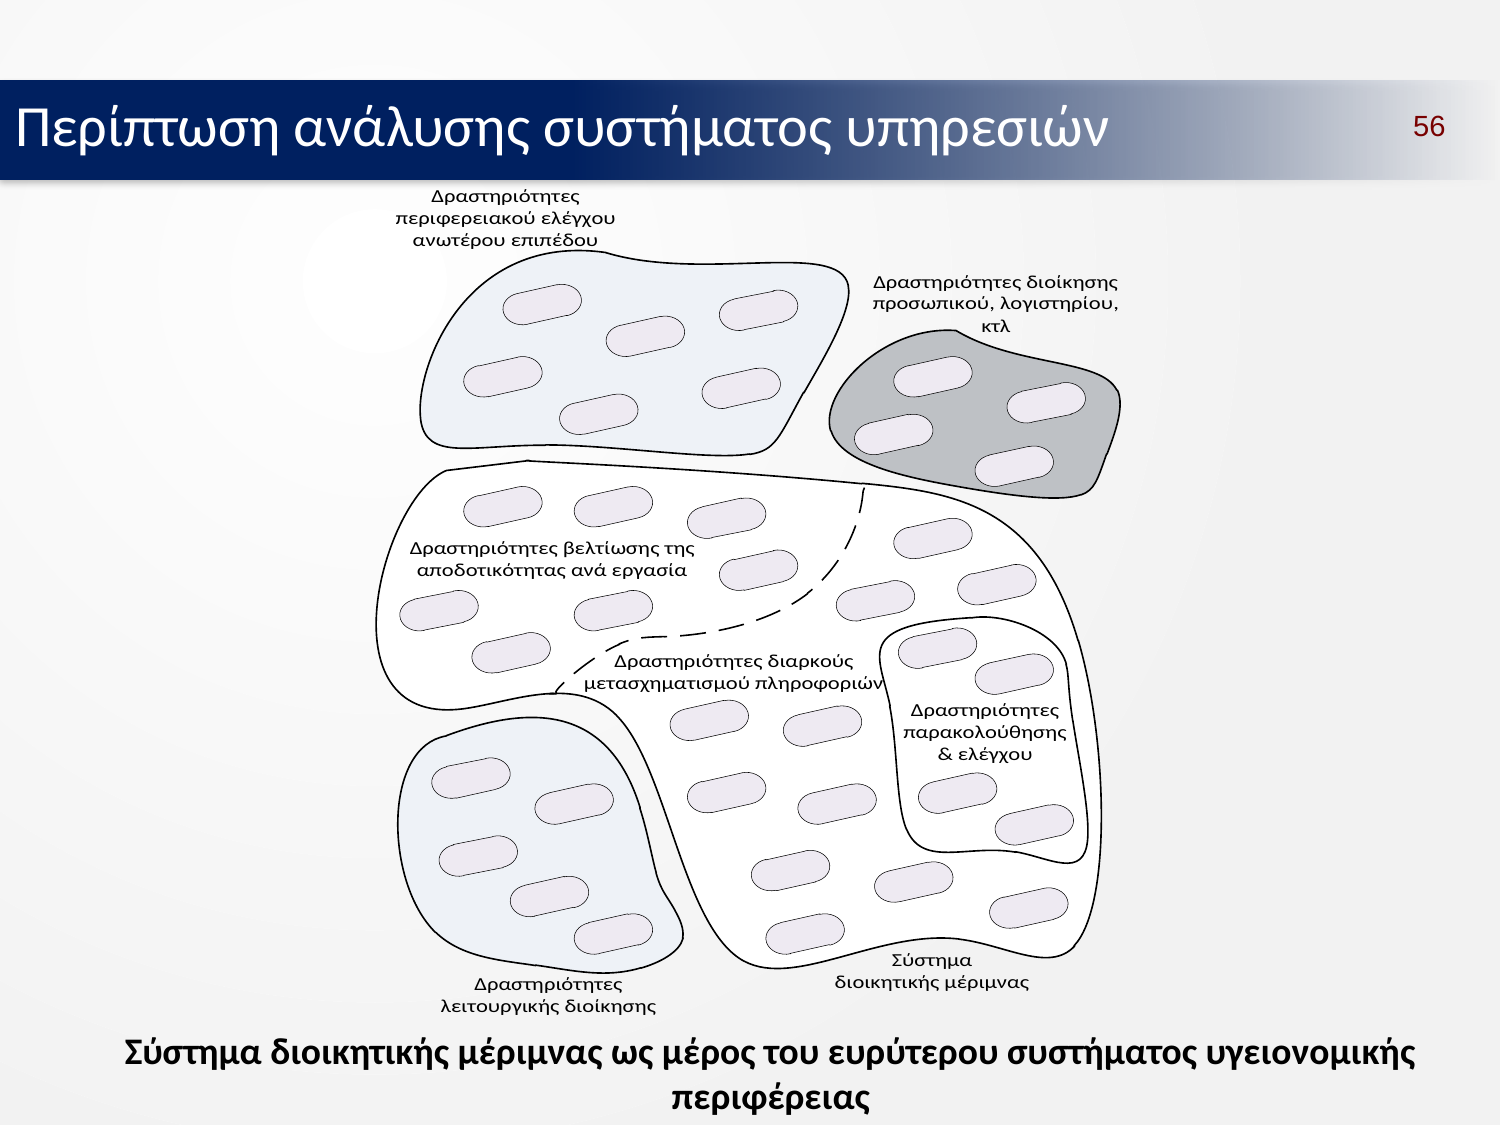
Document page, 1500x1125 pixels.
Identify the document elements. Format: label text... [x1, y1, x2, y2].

slide_number 56 [1388, 100, 1471, 163]
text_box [371, 170, 1142, 1029]
text_box Σύστημα διοικητικής μέριμνας ως μέρος του ευρύτερου συστήματος υγειονομικής περιφέρειας [29, 1019, 1500, 1125]
list Περίπτωση ανάλυσης συστήματος υπηρεσιών [0, 80, 1318, 180]
